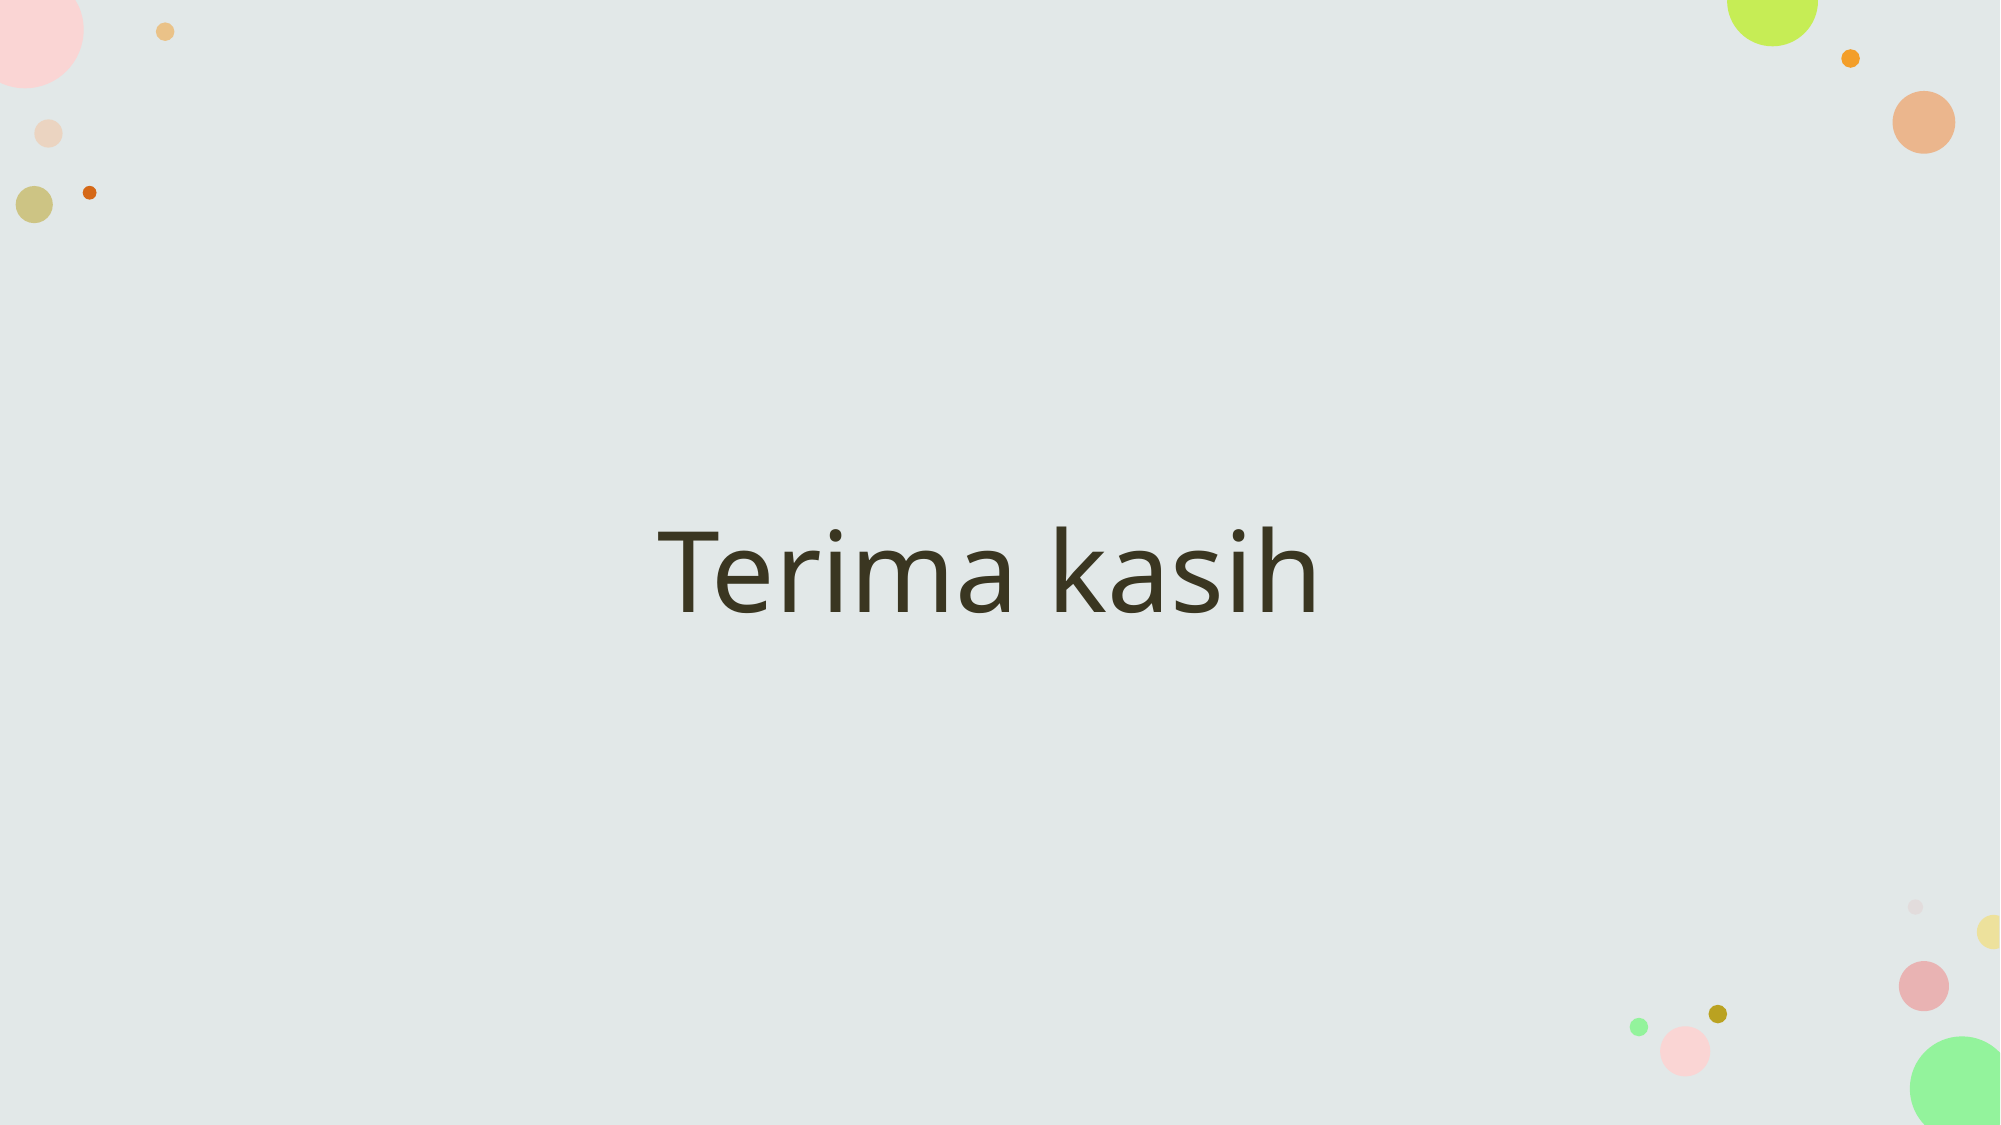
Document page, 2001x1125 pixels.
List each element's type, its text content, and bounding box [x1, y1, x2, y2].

title Terima kasih [112, 59, 1868, 1093]
